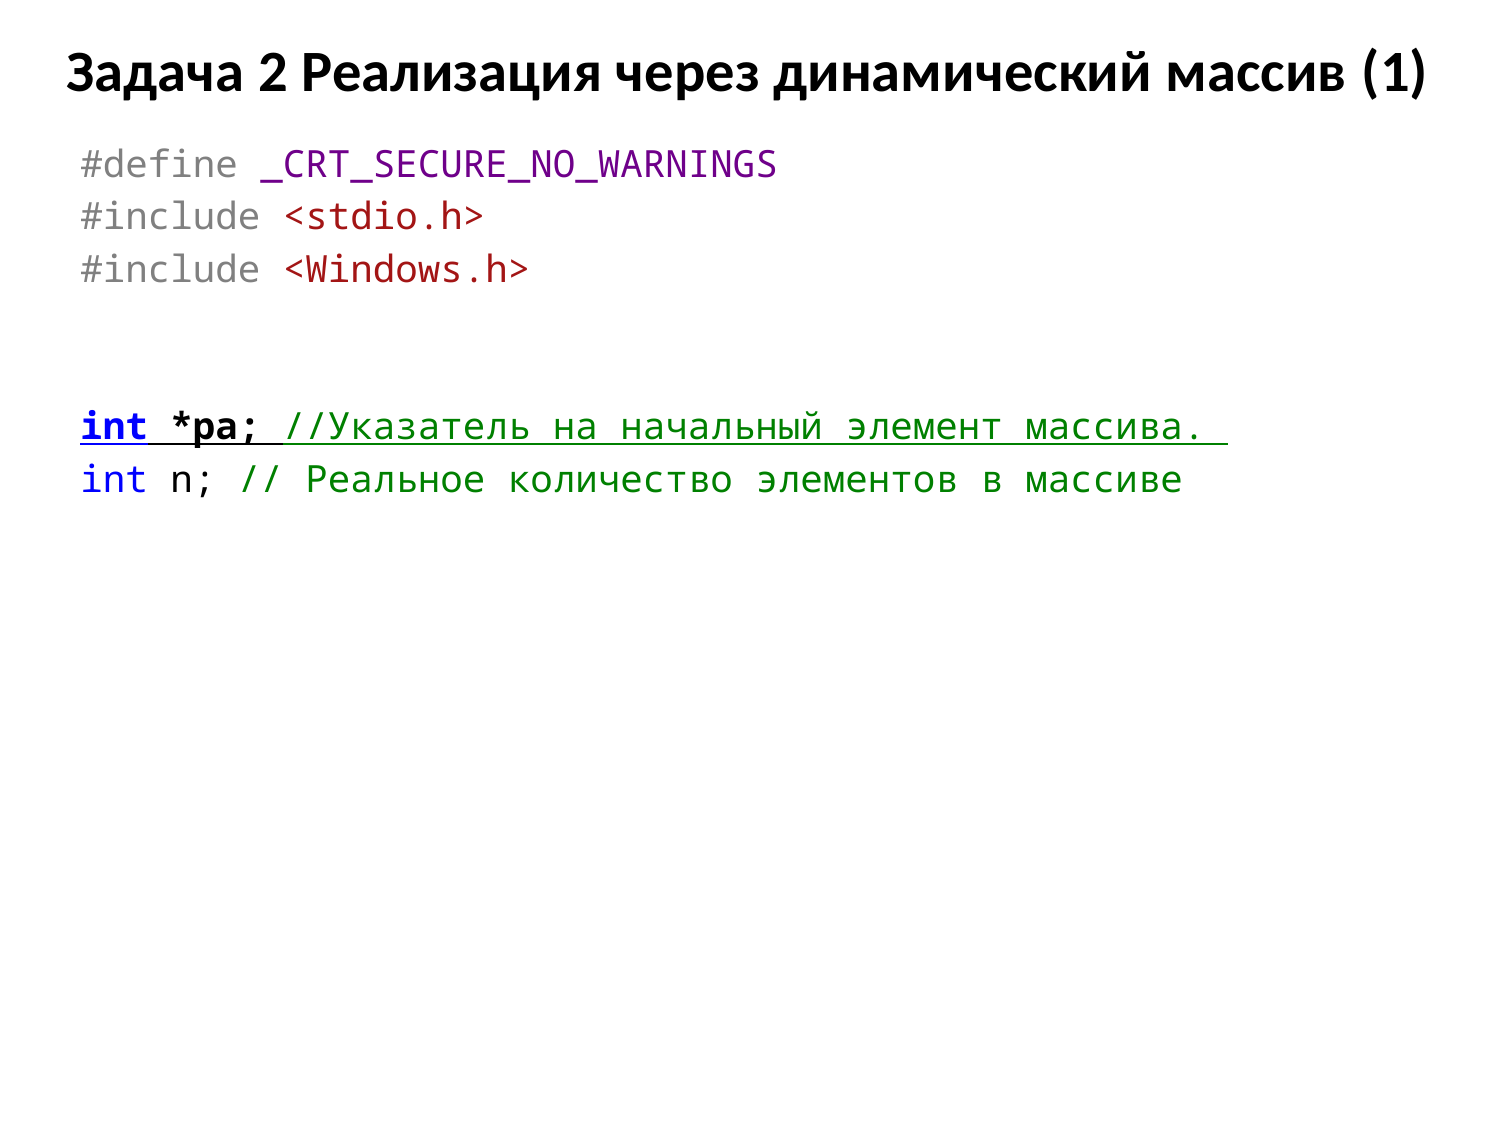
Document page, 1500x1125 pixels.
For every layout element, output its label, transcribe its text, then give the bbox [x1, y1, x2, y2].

title Задача 2 Реализация через динамический массив (1) [20, 19, 1474, 111]
text_box #define _CRT_SECURE_NO_WARNINGS #include <stdio.h> #include <Windows.h> int *pa; //Указатель на начальный элемент массива. int n; // Реальное количество элементов в массиве [67, 132, 1428, 1043]
